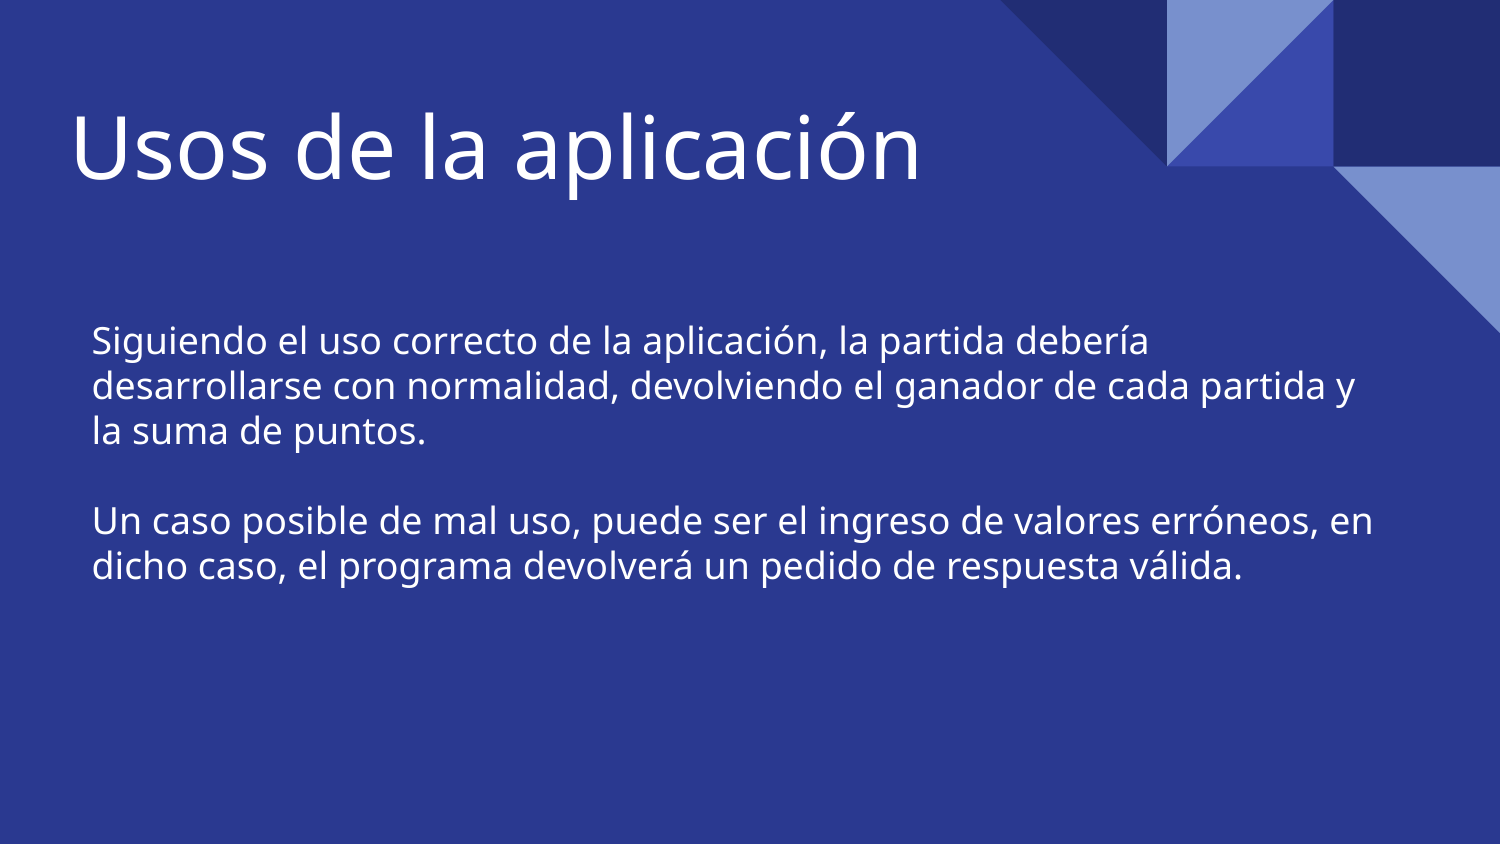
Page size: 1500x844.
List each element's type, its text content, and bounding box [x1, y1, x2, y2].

text_box Siguiendo el uso correcto de la aplicación, la partida debería desarrollarse con normalidad, devolviendo el ganador de cada partida y la suma de puntos. Un caso posible de mal uso, puede ser el ingreso de valores erróneos, en dicho caso, el programa devolverá un pedido de respuesta válida. [76, 301, 1404, 680]
title Usos de la aplicación [54, 75, 1404, 214]
